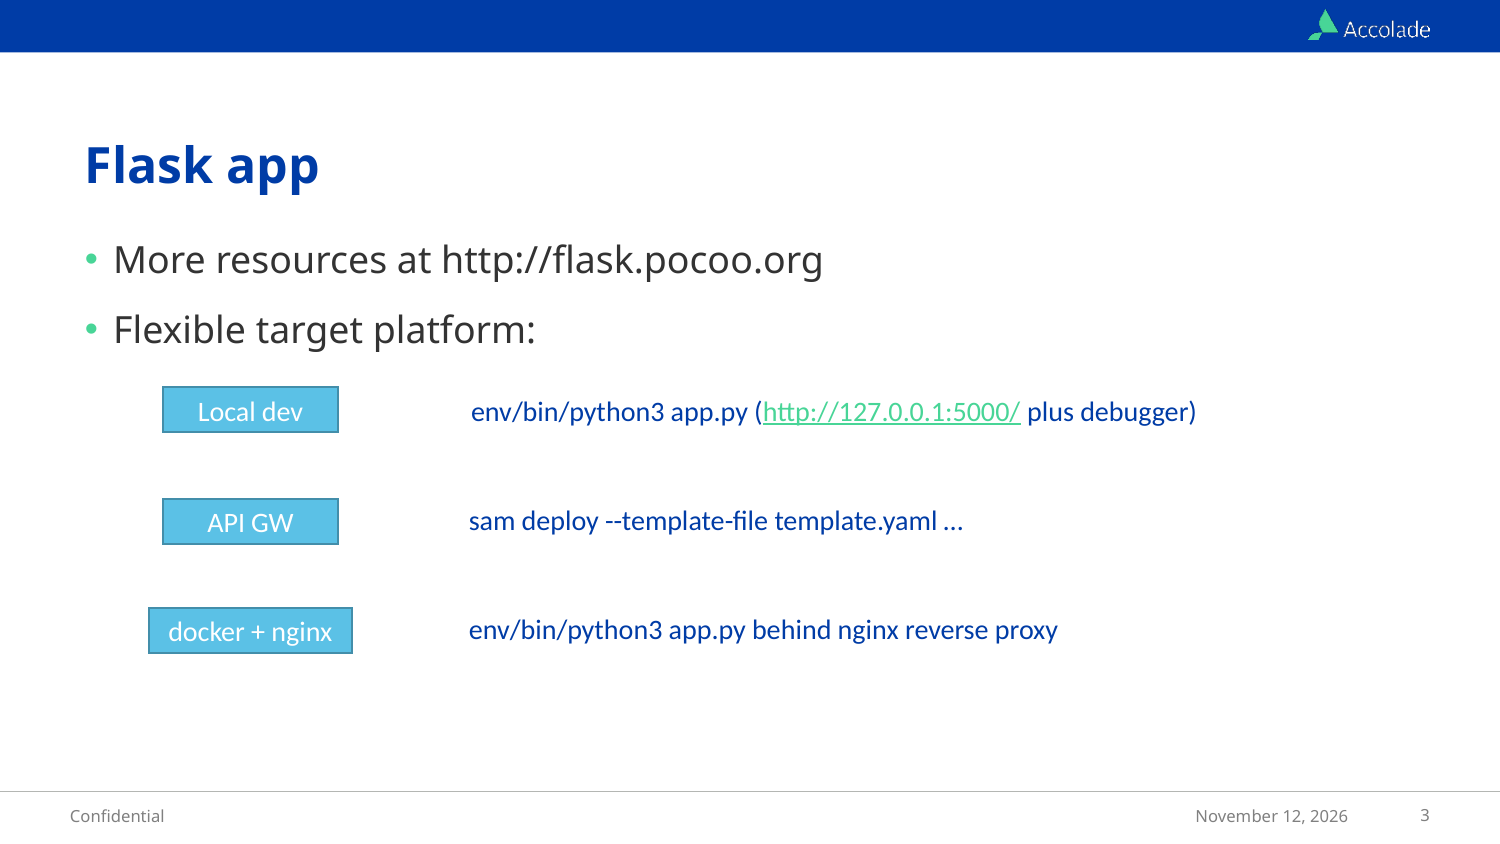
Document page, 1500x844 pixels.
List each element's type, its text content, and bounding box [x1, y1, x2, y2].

slide_number 3 [1387, 806, 1430, 827]
title Flask app [69, 67, 1430, 202]
text_box env/bin/python3 app.py behind nginx reverse proxy [454, 604, 1074, 653]
picture [1308, 9, 1430, 40]
text_box Local dev [162, 386, 339, 433]
text_box env/bin/python3 app.py (http://127.0.0.1:5000/ plus debugger) [456, 385, 1213, 434]
text_box docker + nginx [148, 607, 353, 654]
list More resources at http://flask.pocoo.org Flexible target platform: [69, 228, 1430, 359]
footer Confidential [69, 807, 577, 827]
text_box sam deploy --template-file template.yaml … [454, 494, 979, 544]
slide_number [1118, 807, 1349, 827]
text_box API GW [162, 498, 339, 545]
